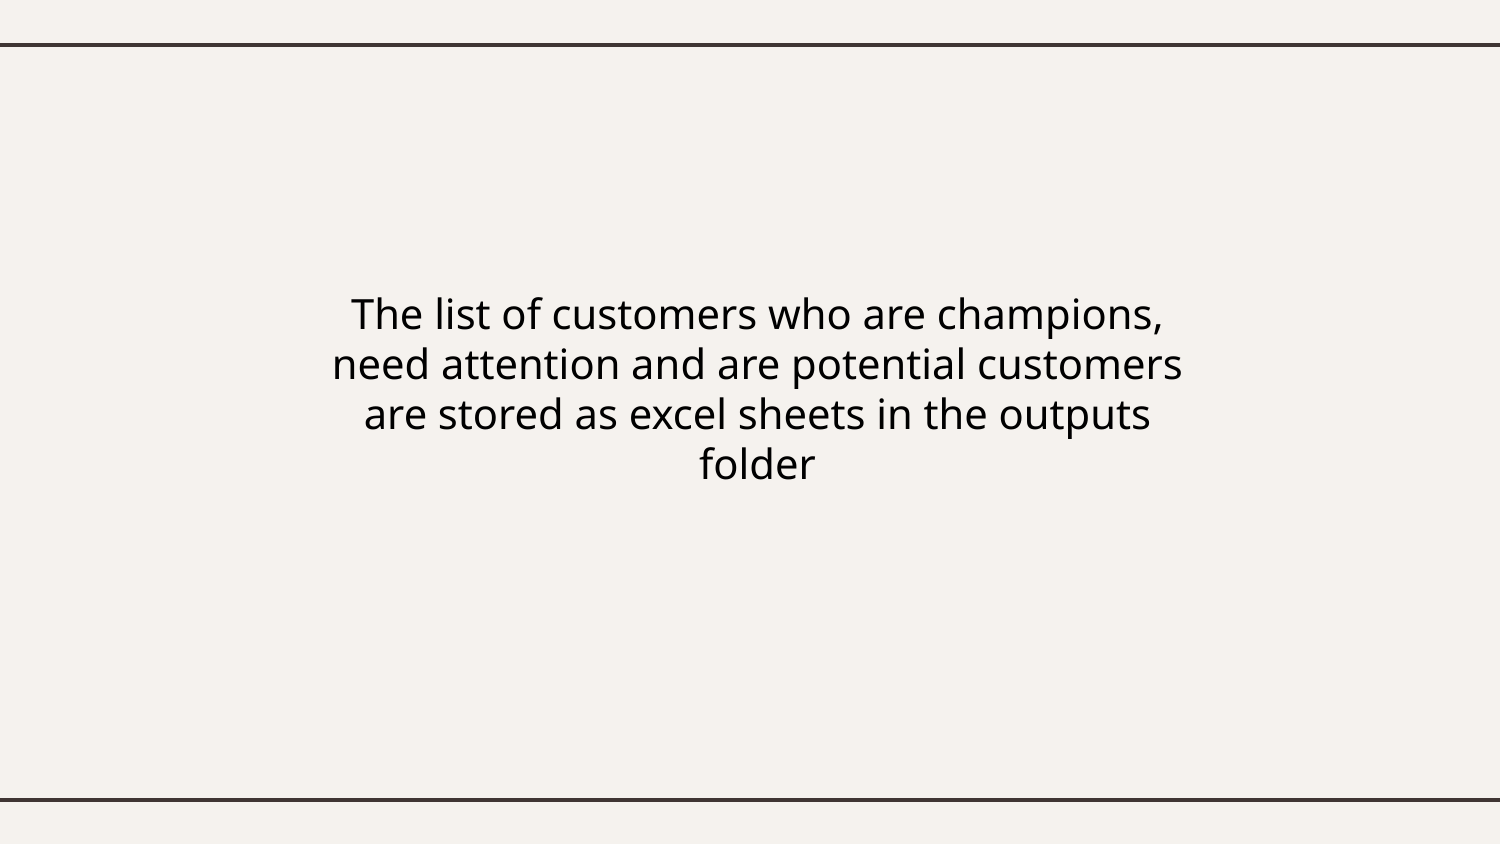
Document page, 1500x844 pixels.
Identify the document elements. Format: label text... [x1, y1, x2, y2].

subtitle The list of customers who are champions, need attention and are potential customers are stored as excel sheets in the outputs folder [302, 272, 1213, 563]
